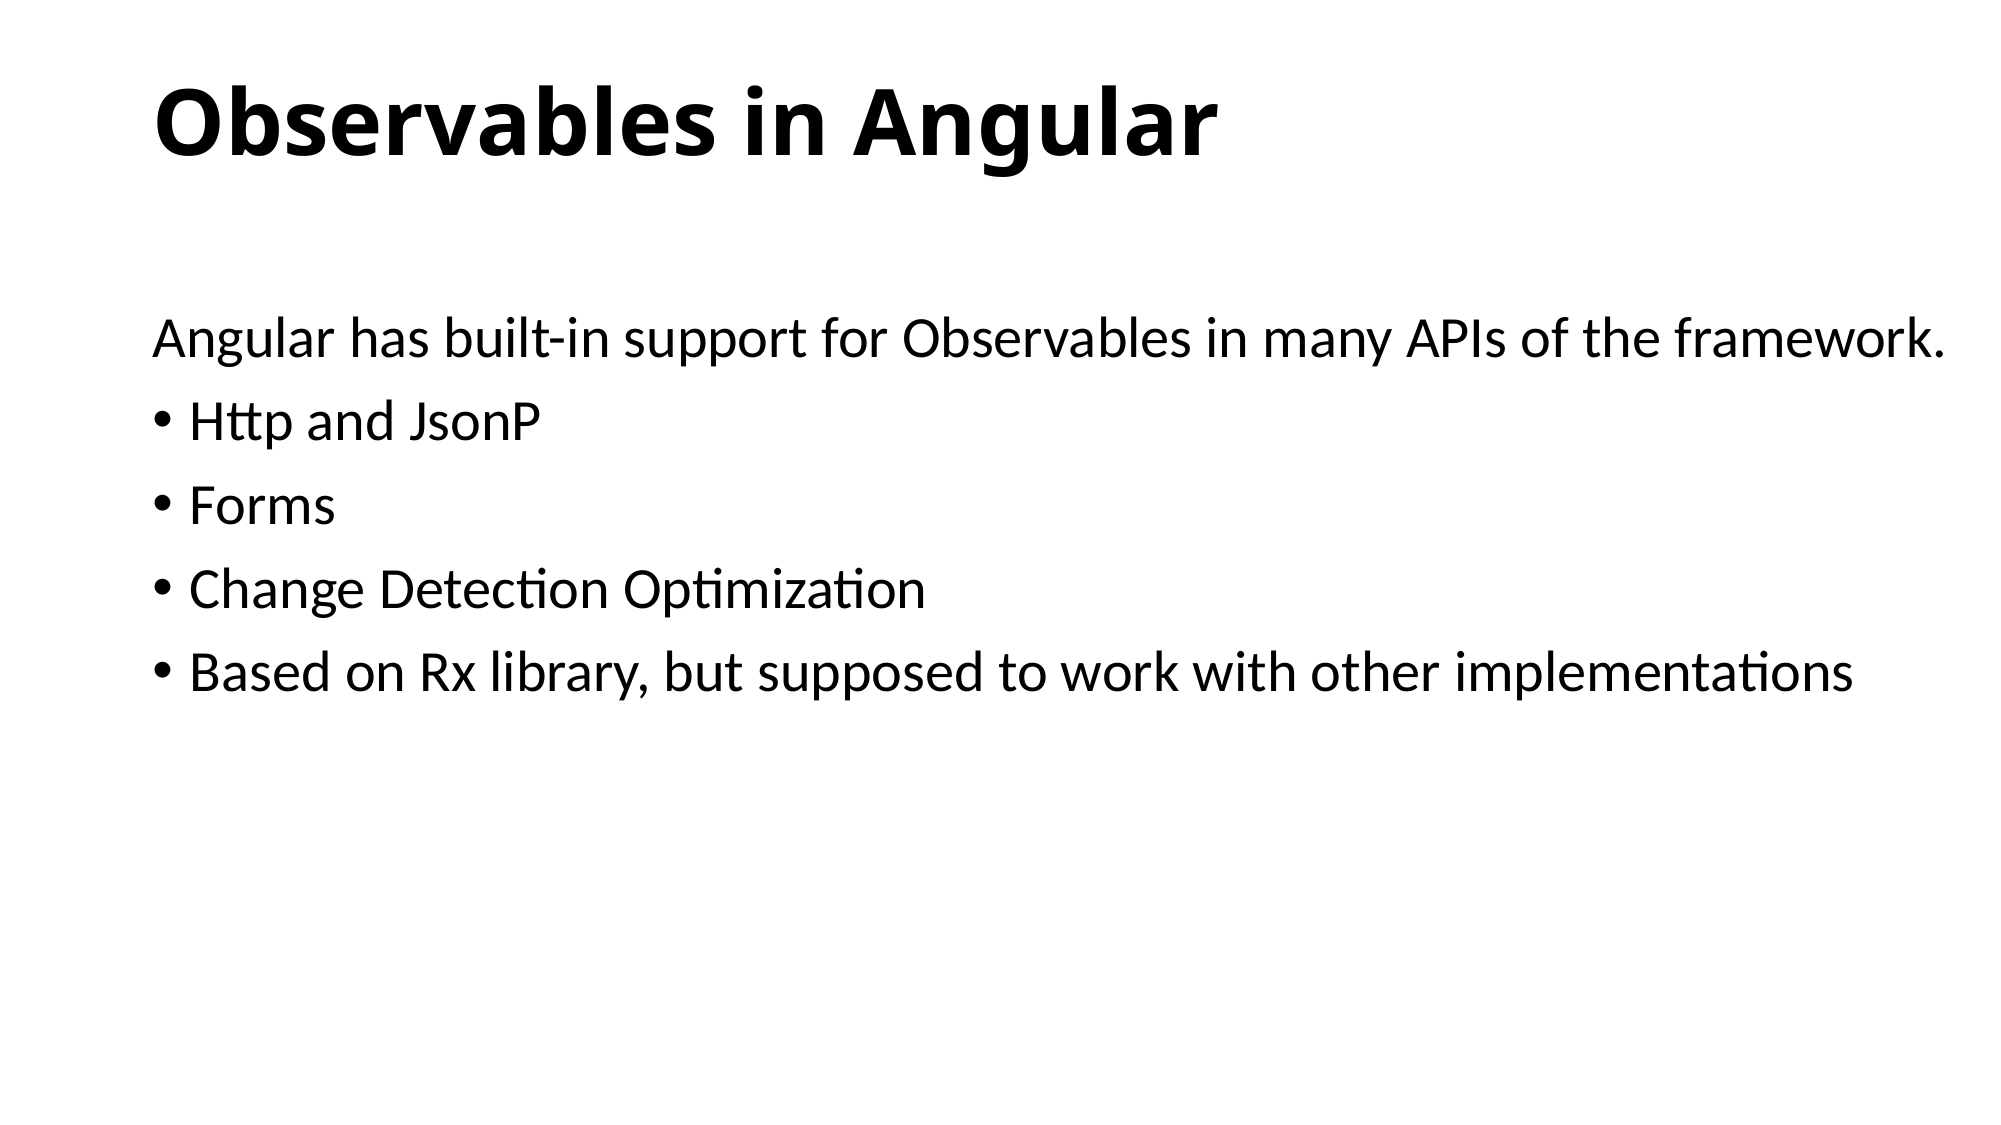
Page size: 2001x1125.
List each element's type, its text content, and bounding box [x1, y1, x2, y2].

title Observables in Angular [137, 59, 1863, 191]
list Angular has built-in support for Observables in many APIs of the framework. Http and JsonP Forms Change Detection Optimization Based on Rx library, but supposed to work with other implementations [137, 299, 2000, 1060]
